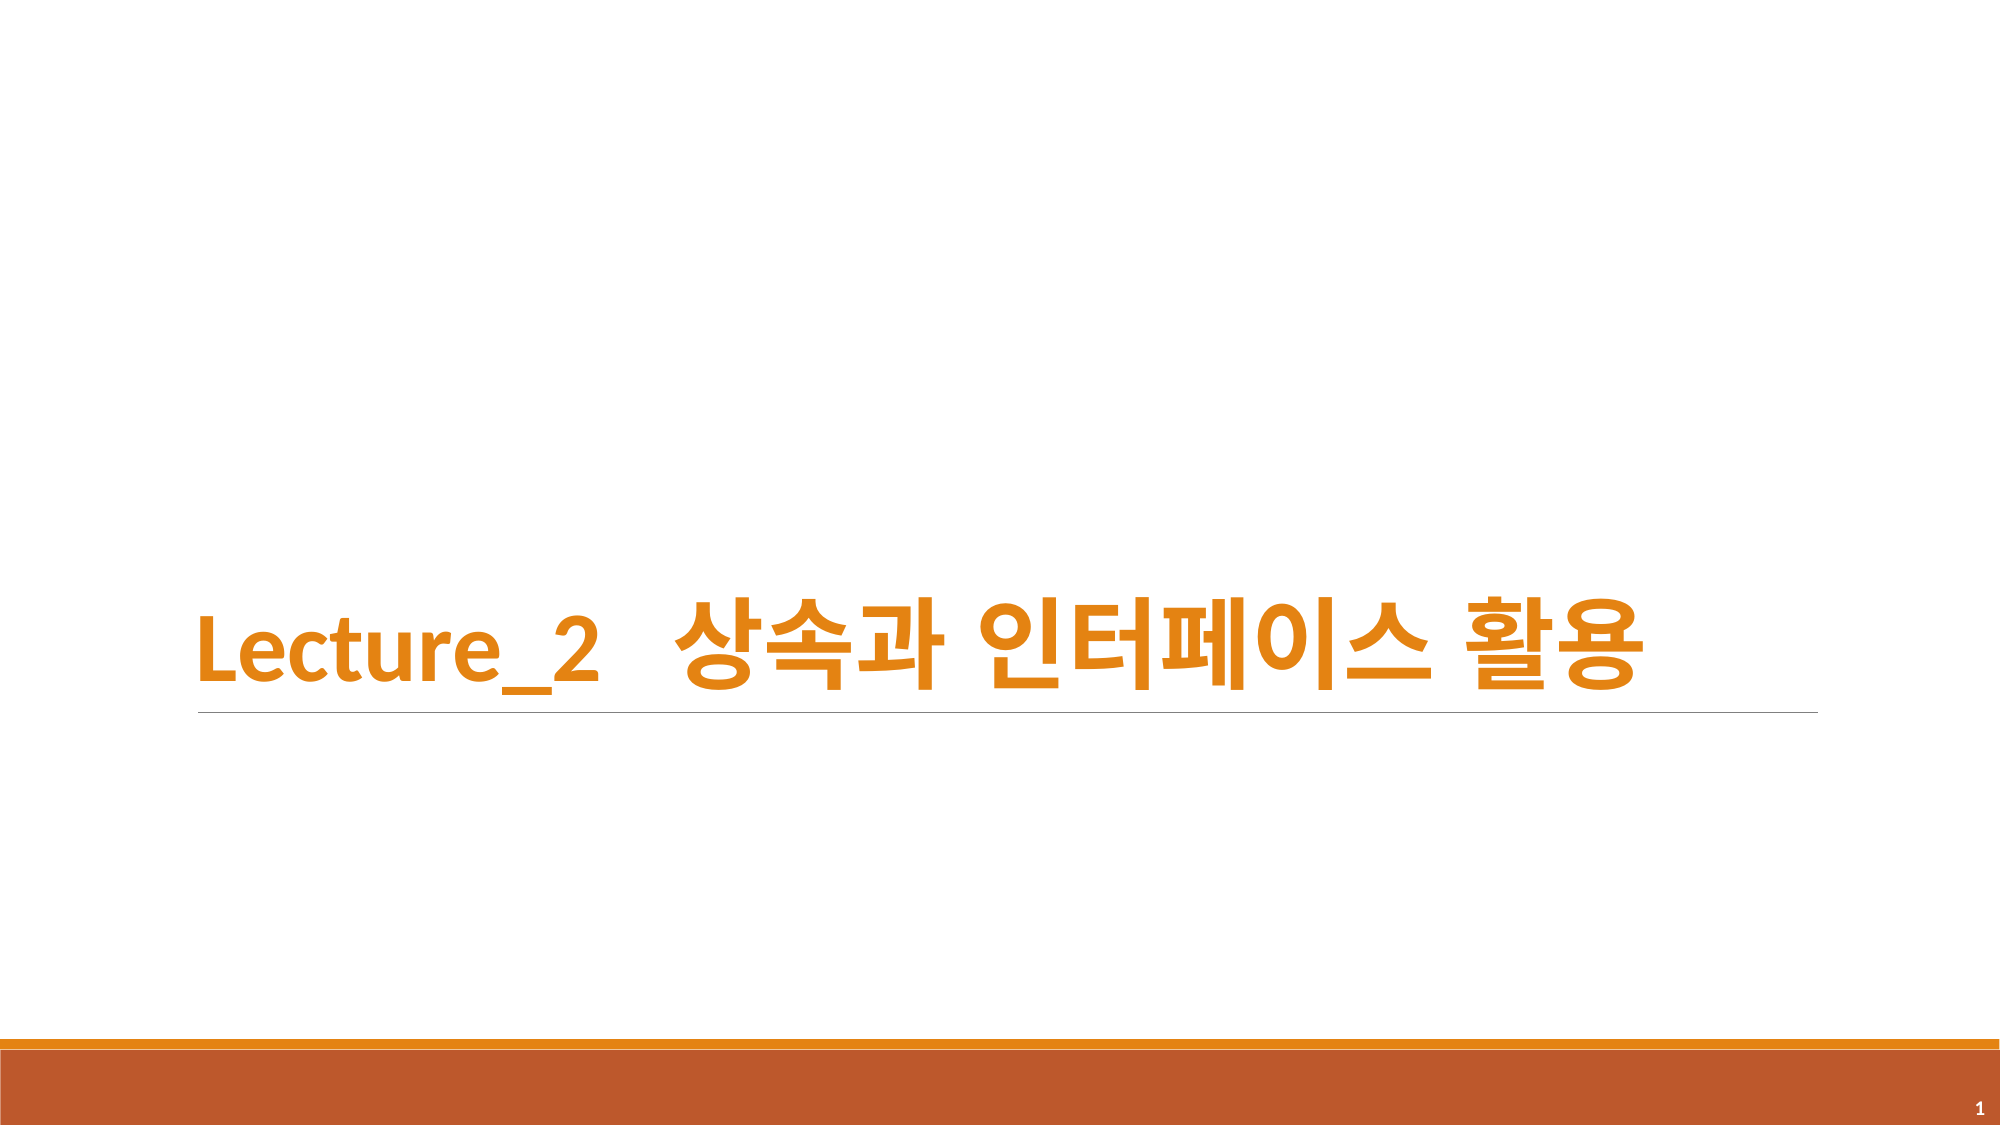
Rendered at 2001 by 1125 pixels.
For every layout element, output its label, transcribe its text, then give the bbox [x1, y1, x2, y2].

title Lecture_2 상속과 인터페이스 활용 [180, 124, 1830, 710]
slide_number 0 [1784, 1089, 2000, 1125]
